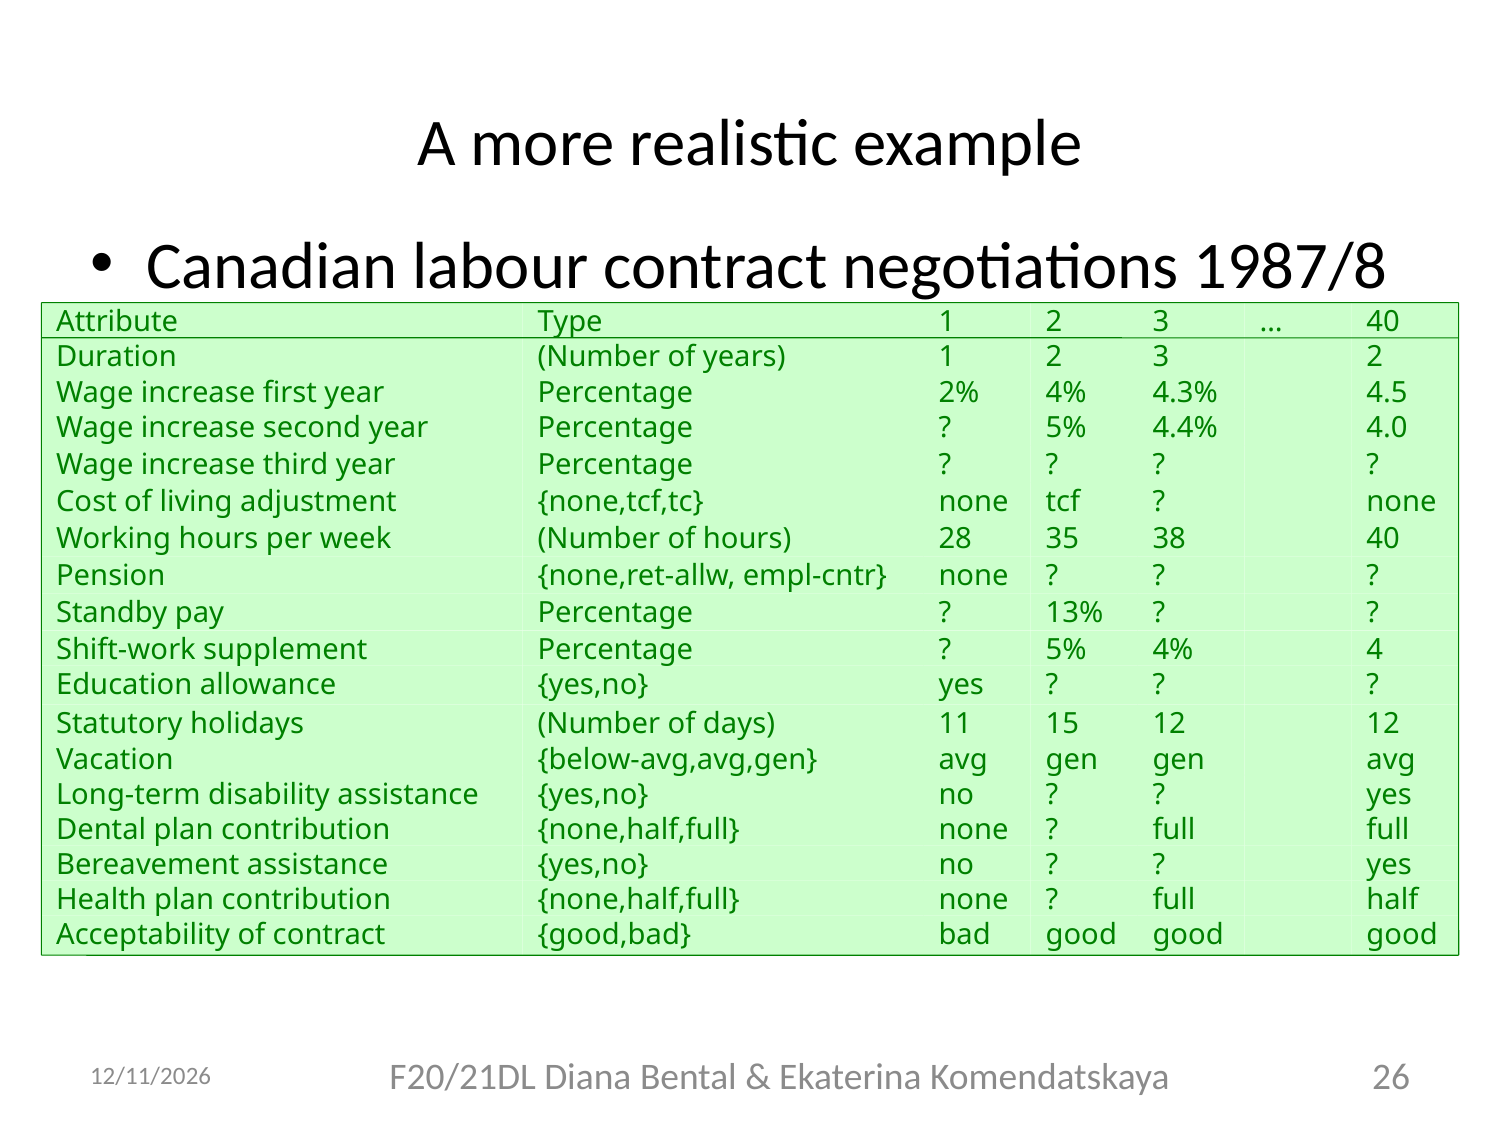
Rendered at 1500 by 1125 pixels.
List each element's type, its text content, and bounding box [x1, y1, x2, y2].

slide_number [75, 1042, 254, 1106]
slide_number 26 [1316, 1046, 1425, 1103]
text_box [41, 302, 1459, 956]
list Canadian labour contract negotiations 1987/8 [75, 214, 1425, 301]
title A more realistic example [75, 45, 1425, 214]
footer F20/21DL Diana Bental & Ekaterina Komendatskaya [278, 1046, 1282, 1103]
